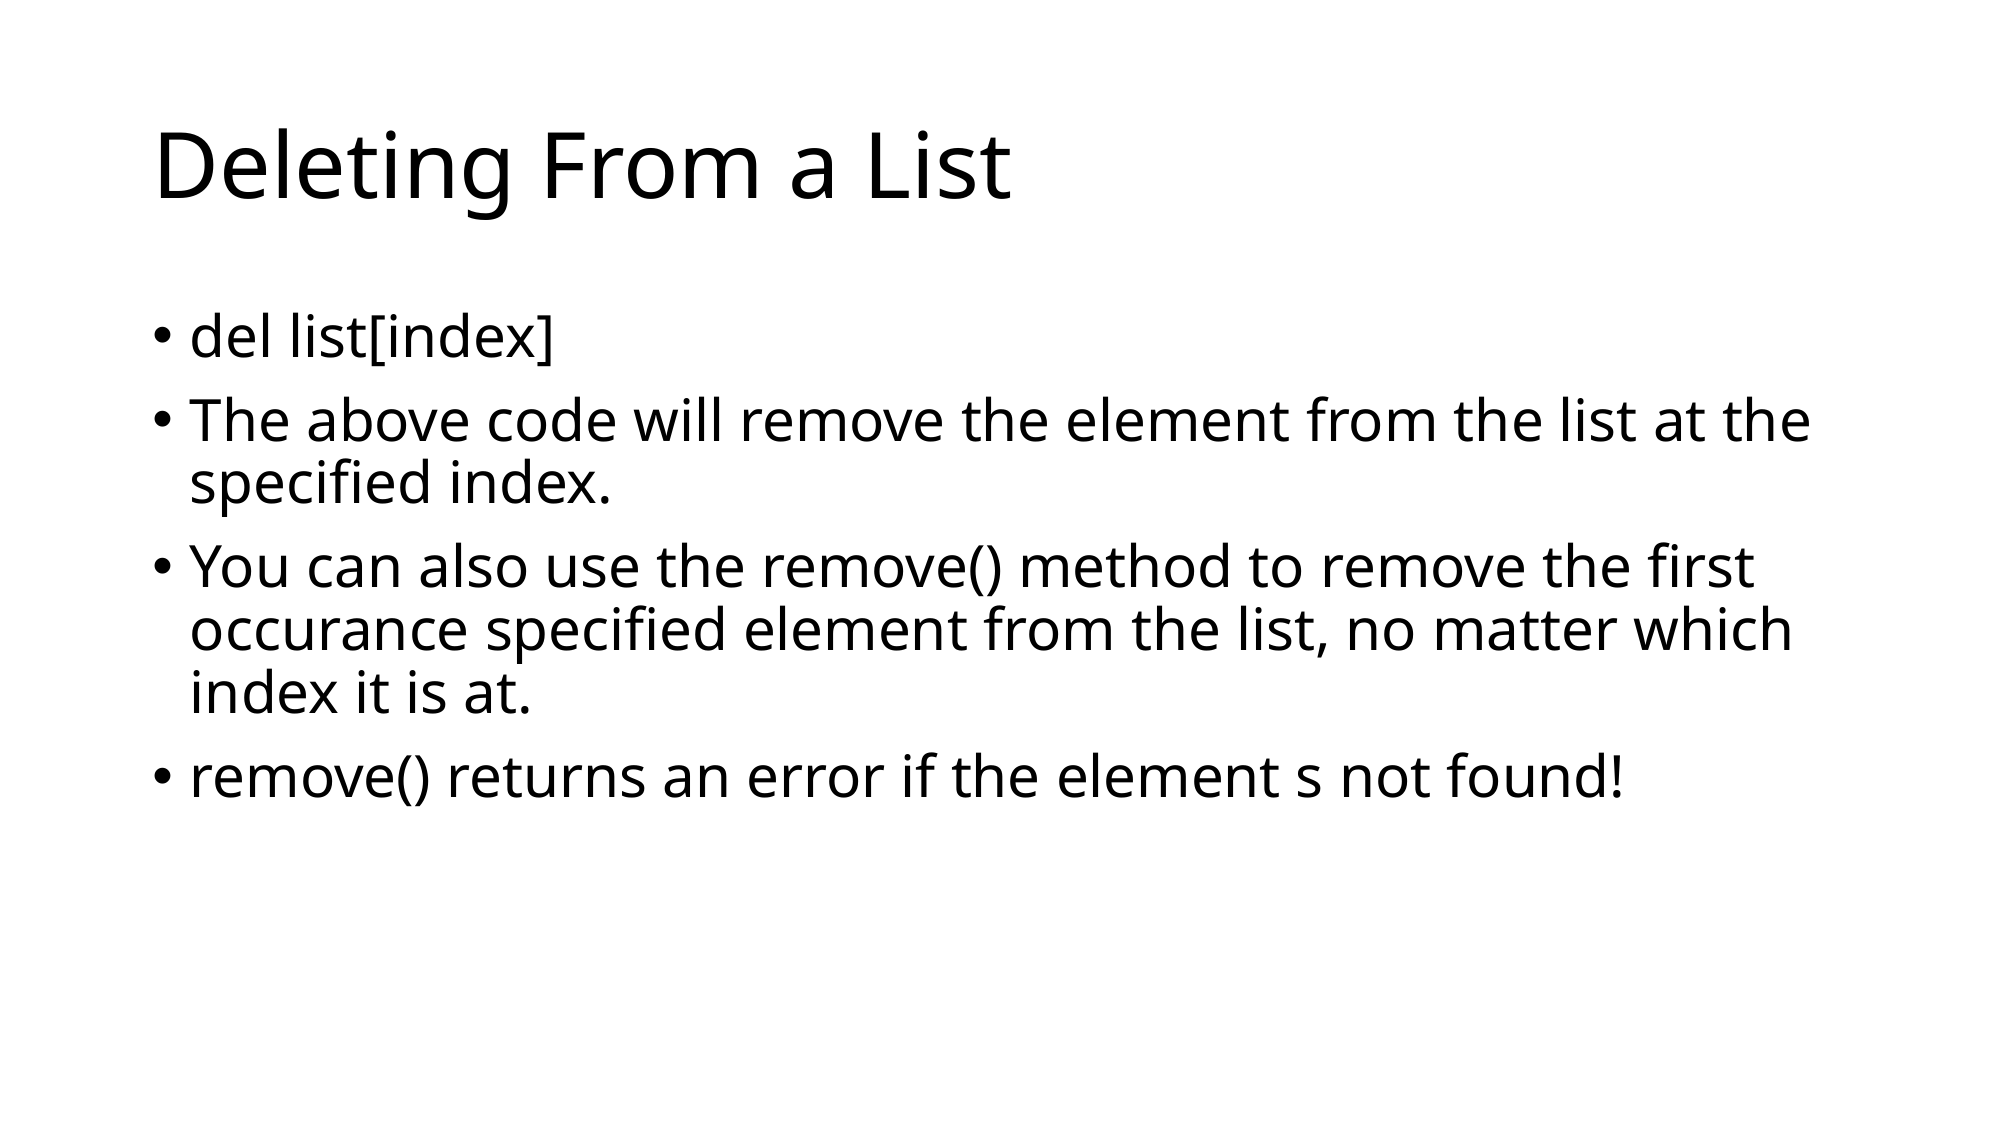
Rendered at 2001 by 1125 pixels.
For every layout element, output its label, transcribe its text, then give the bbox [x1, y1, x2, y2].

list del list[index] The above code will remove the element from the list at the specified index. You can also use the remove() method to remove the first occurance specified element from the list, no matter which index it is at. remove() returns an error if the element s not found! [137, 299, 1863, 1014]
title Deleting From a List [137, 59, 1863, 278]
